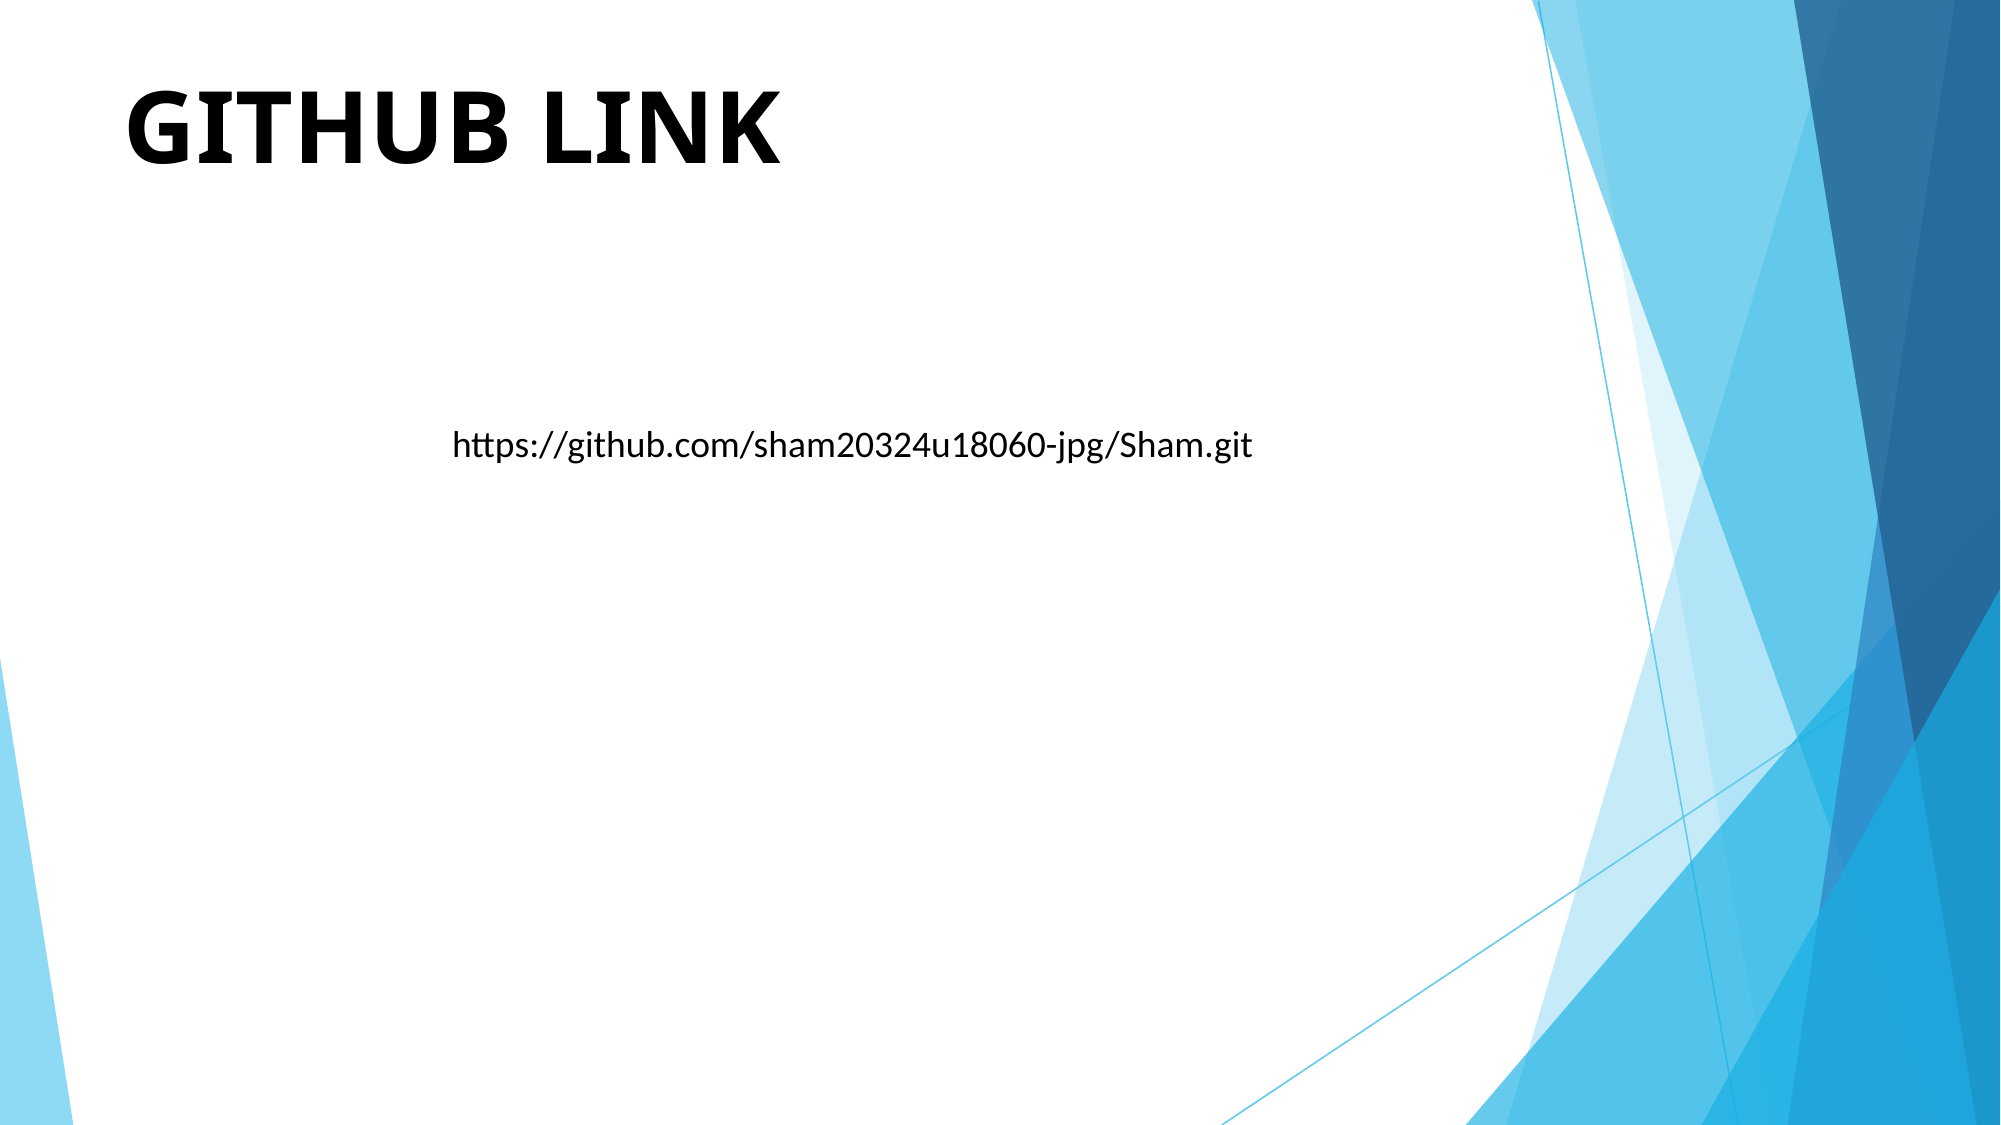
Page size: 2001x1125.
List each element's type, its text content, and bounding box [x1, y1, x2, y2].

title GITHUB LINK [123, 63, 1877, 188]
text_box https://github.com/sham20324u18060-jpg/Sham.git [437, 412, 1438, 473]
